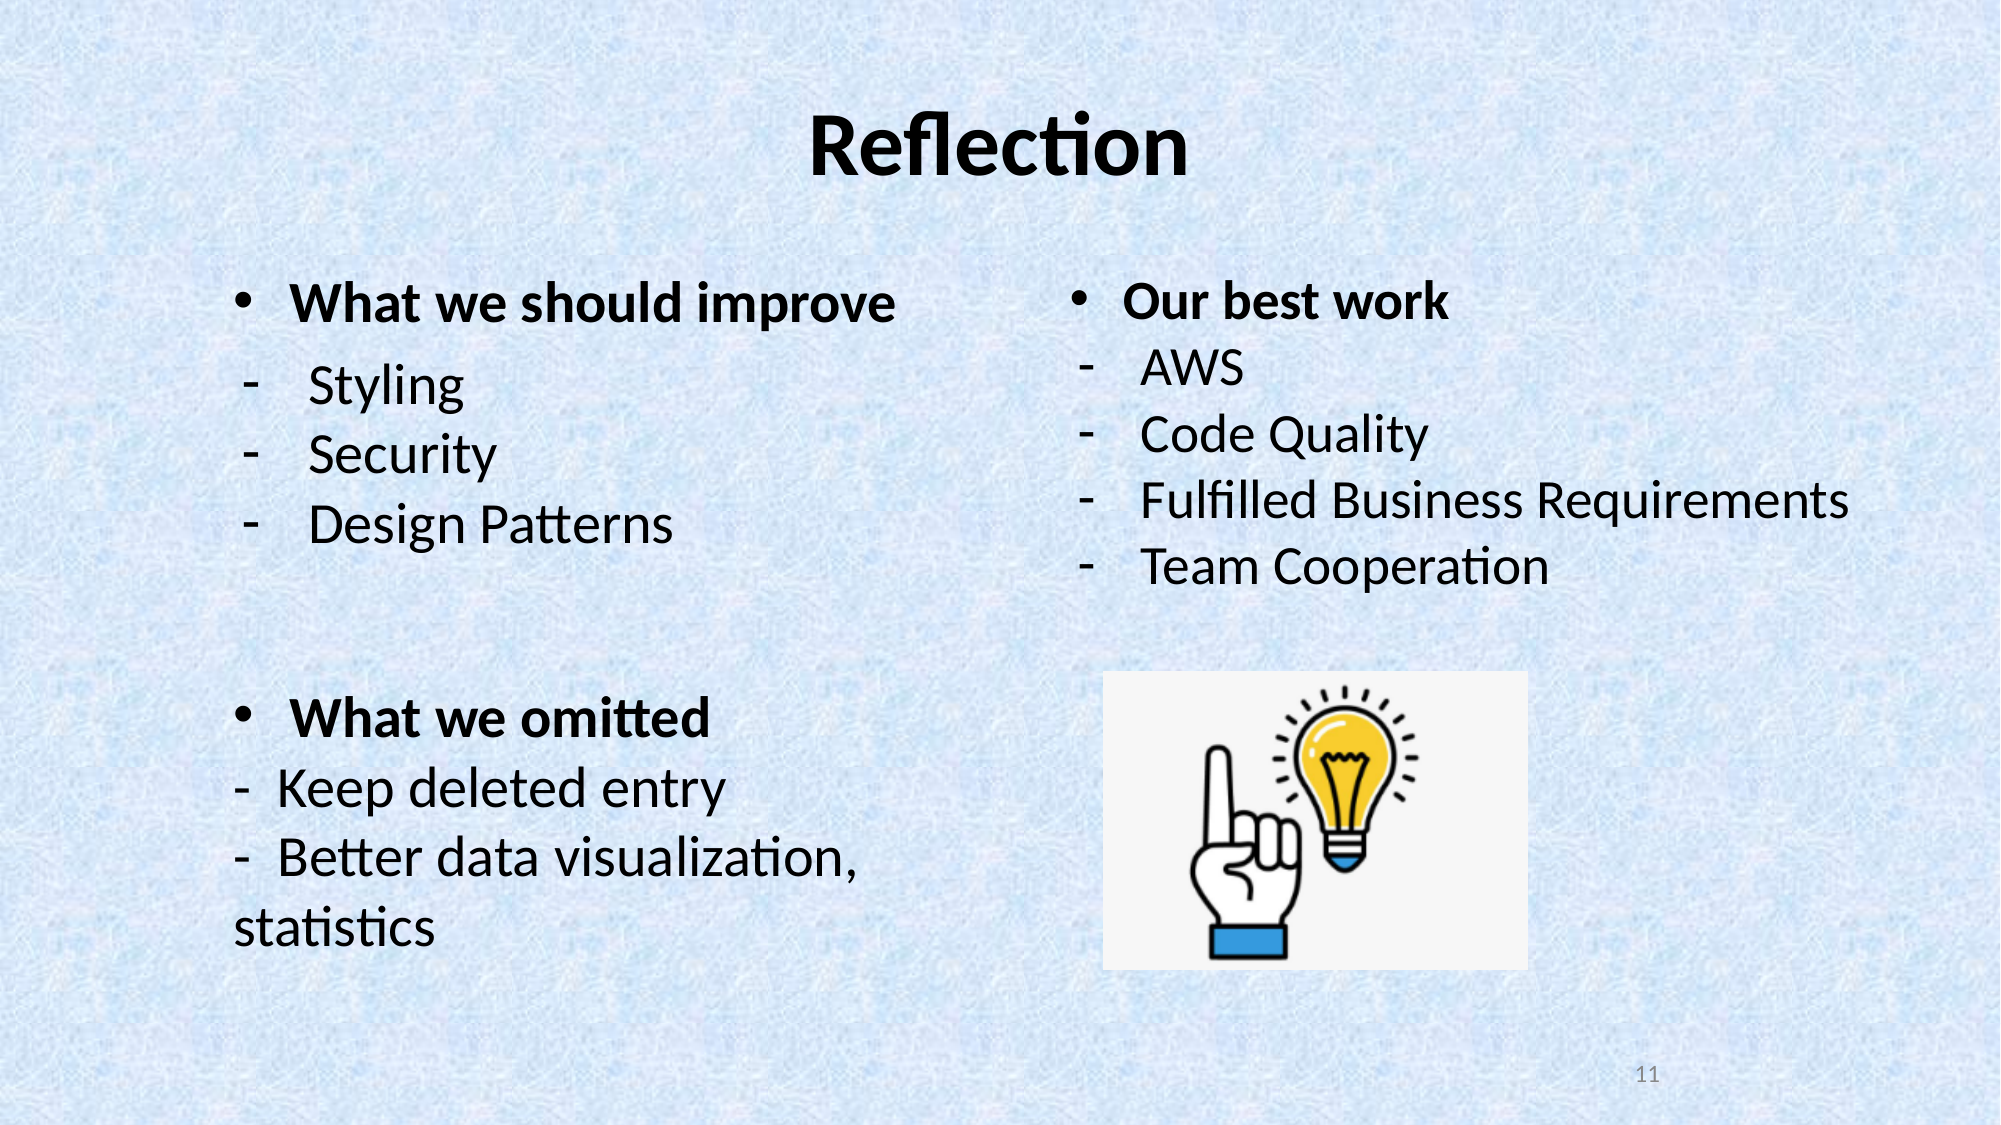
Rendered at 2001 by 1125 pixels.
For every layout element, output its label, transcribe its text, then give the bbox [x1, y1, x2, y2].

picture [0, 0, 2001, 1125]
list What we should improve Styling Security Design Patterns [218, 256, 969, 605]
slide_number ‹#› [1325, 1042, 1675, 1103]
list Our best work AWS Code Quality Fulfilled Business Requirements Team Cooperation [1054, 256, 2000, 605]
title Reflection [324, 45, 1675, 233]
text_box What we omitted - Keep deleted entry - Better data visualization, statistics [218, 671, 1045, 1125]
